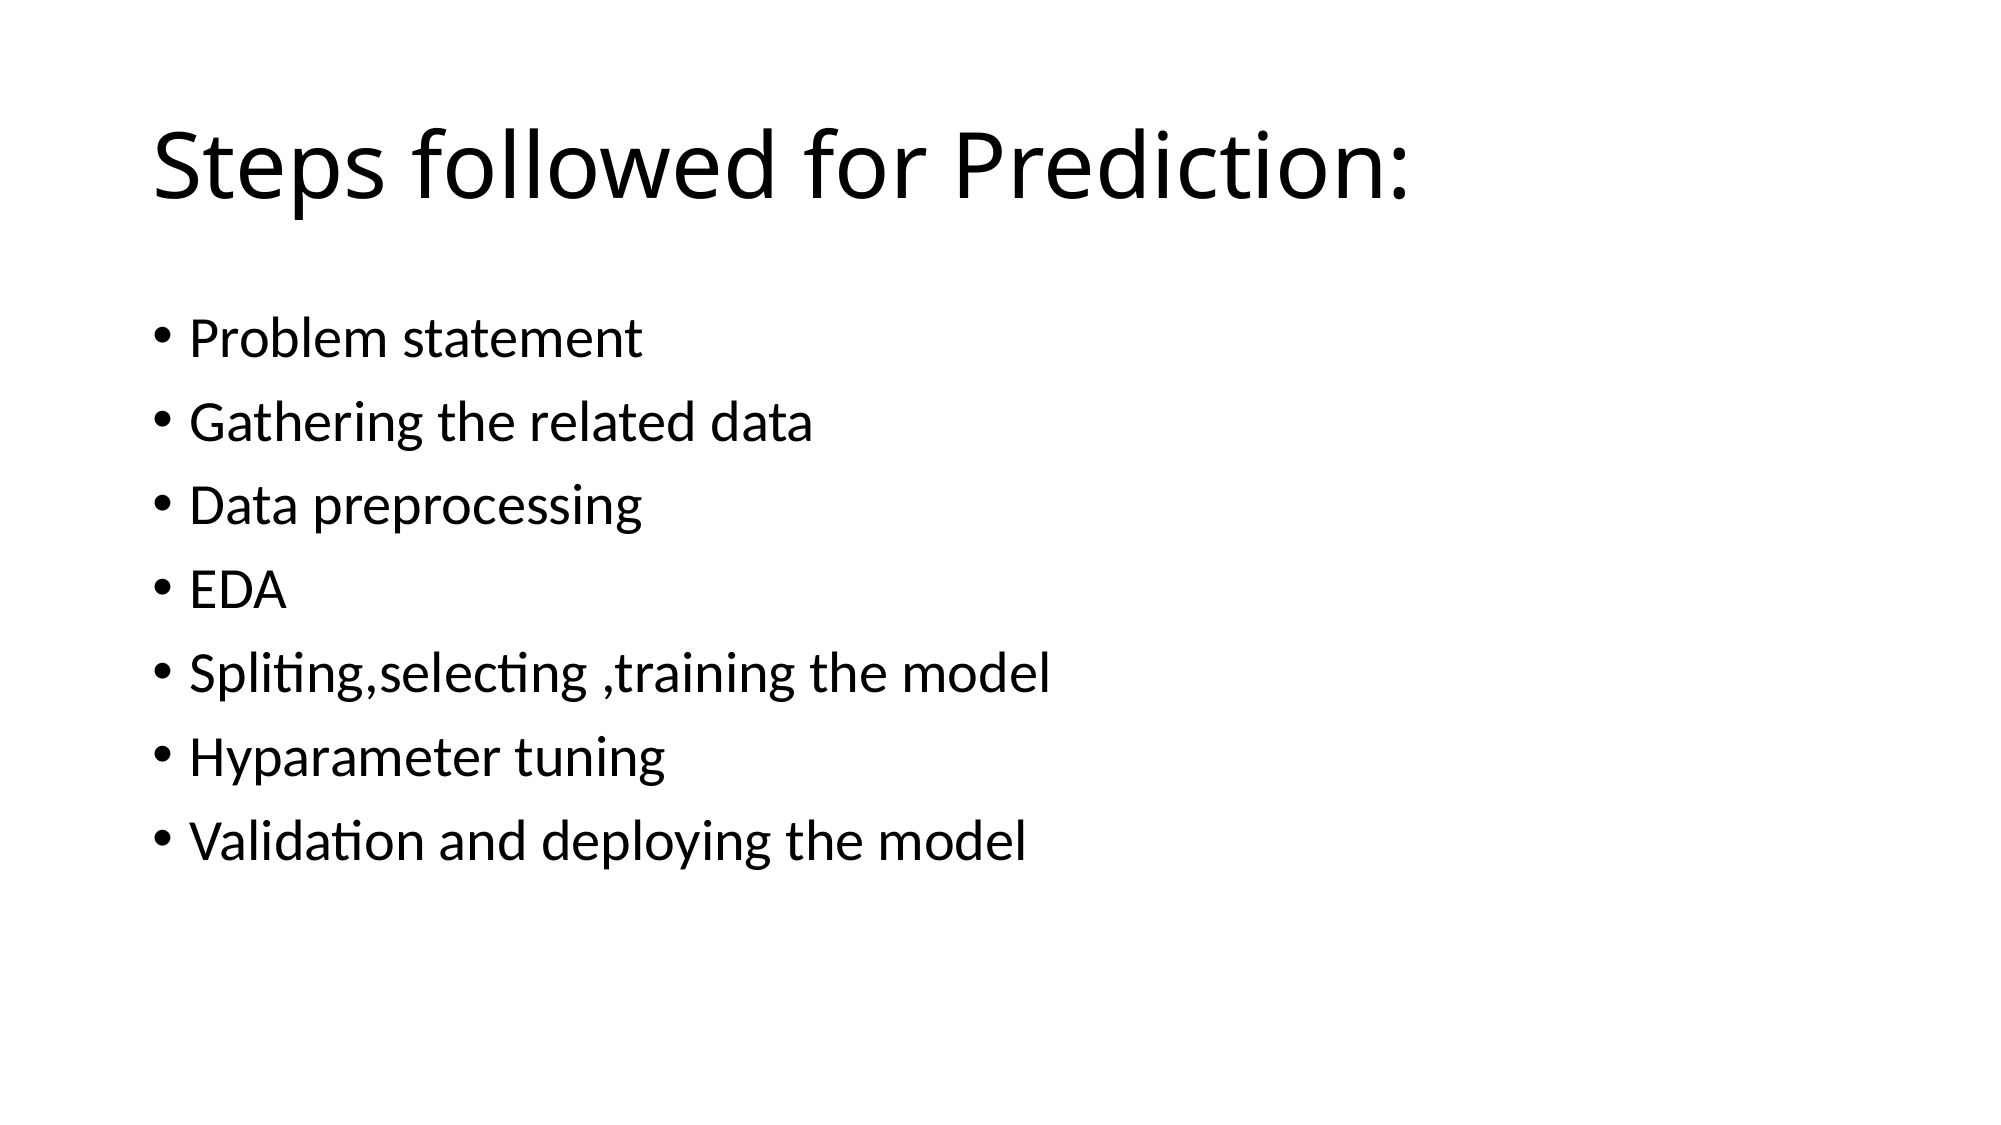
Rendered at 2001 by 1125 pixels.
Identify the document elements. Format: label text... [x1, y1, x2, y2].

title Steps followed for Prediction: [137, 59, 1863, 278]
list Problem statement Gathering the related data Data preprocessing EDA Spliting,selecting ,training the model Hyparameter tuning Validation and deploying the model [137, 299, 1863, 1014]
